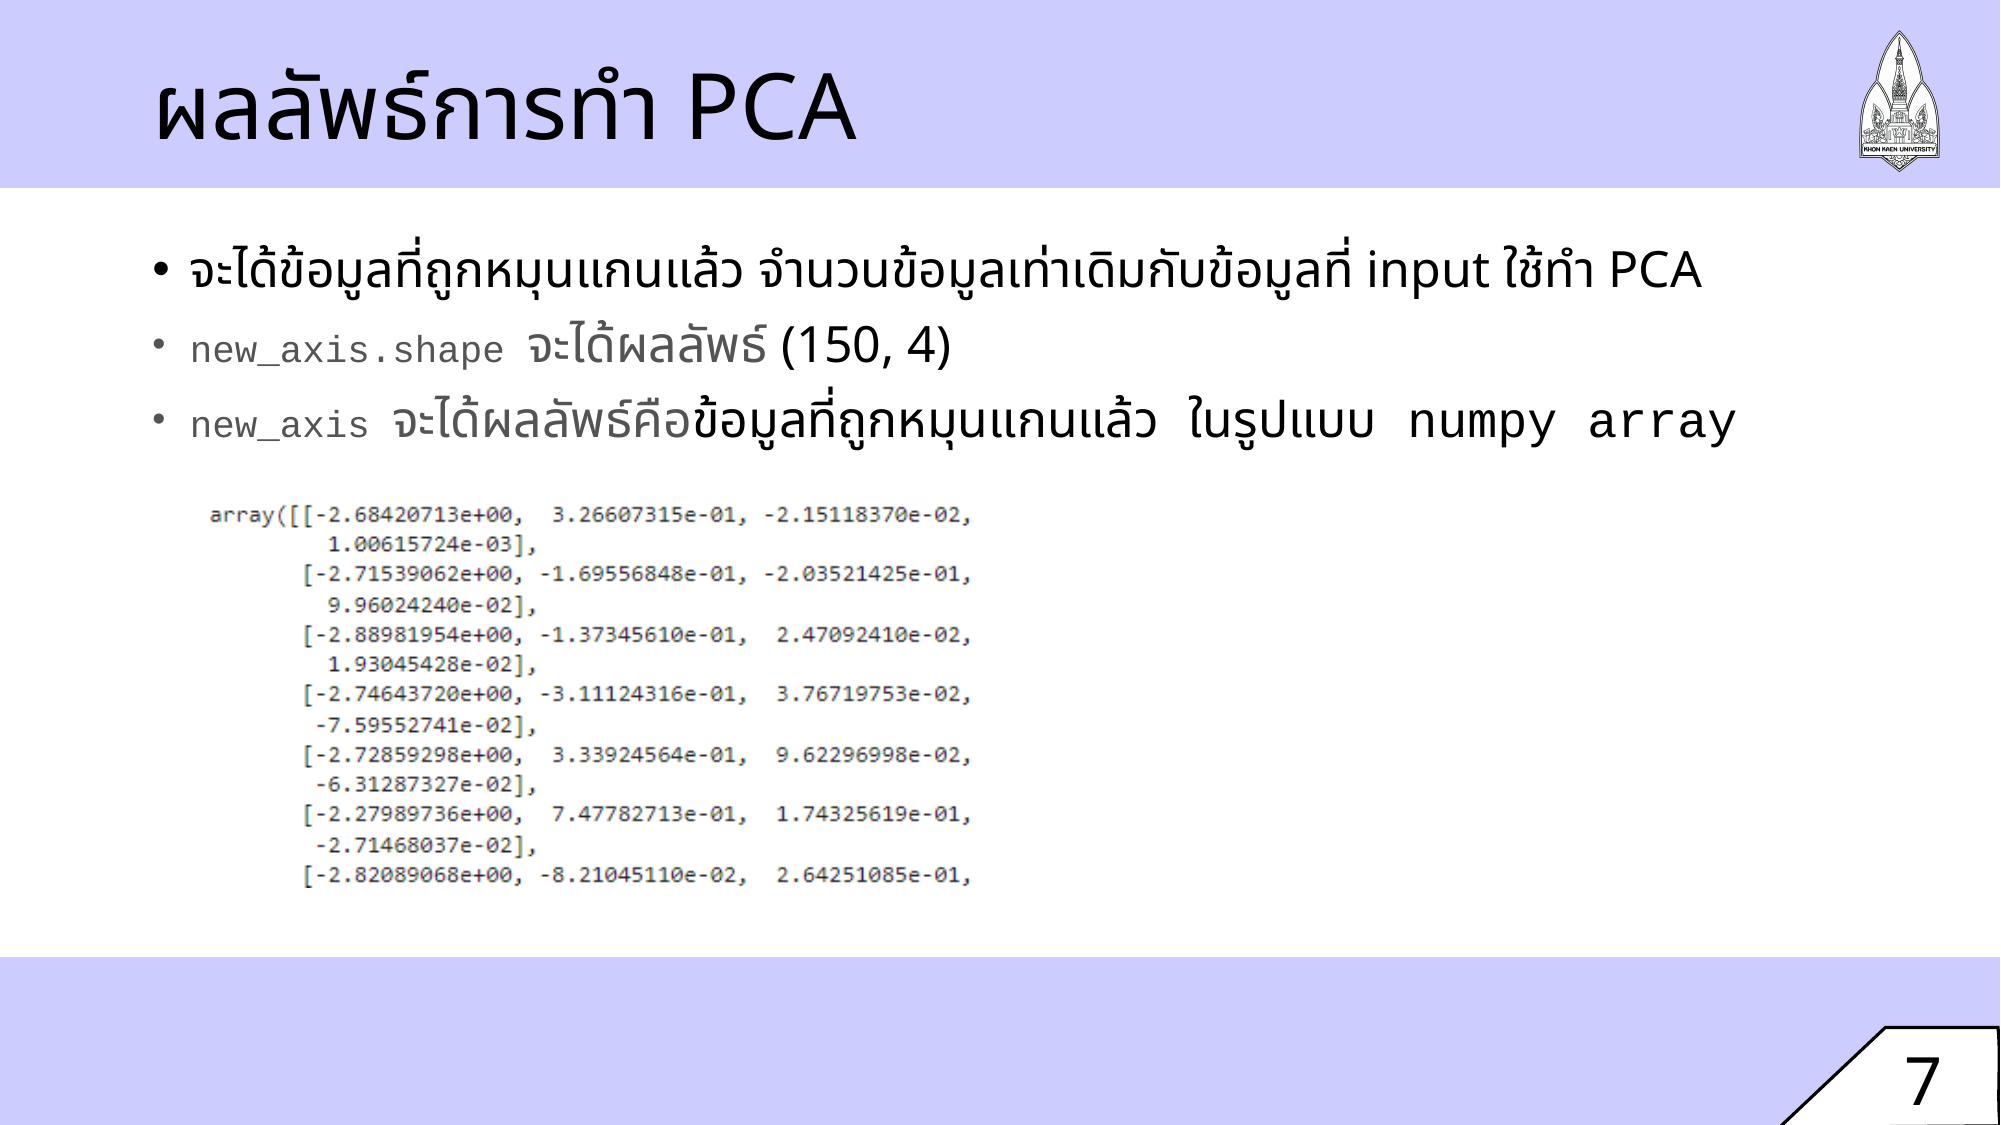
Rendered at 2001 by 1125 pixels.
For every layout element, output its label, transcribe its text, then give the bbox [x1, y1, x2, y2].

title ผลลัพธ์การทำ PCA [137, 1, 1863, 219]
picture [197, 489, 1041, 889]
text_box [0, 957, 2000, 1125]
list จะได้ข้อมูลที่ถูกหมุนแกนแล้ว จำนวนข้อมูลเท่าเดิมกับข้อมูลที่ input ใช้ทำ PCA new_axis.shape จะได้ผลลัพธ์ (150, 4) new_axis จะได้ผลลัพธ์คือข้อมูลที่ถูกหมุนแกนแล้ว ในรูปแบบ numpy array [137, 237, 1863, 951]
picture [1812, 19, 1993, 187]
text_box [1779, 1025, 2000, 1125]
text_box [0, 0, 2000, 188]
text_box 7 [1889, 1031, 1982, 1125]
